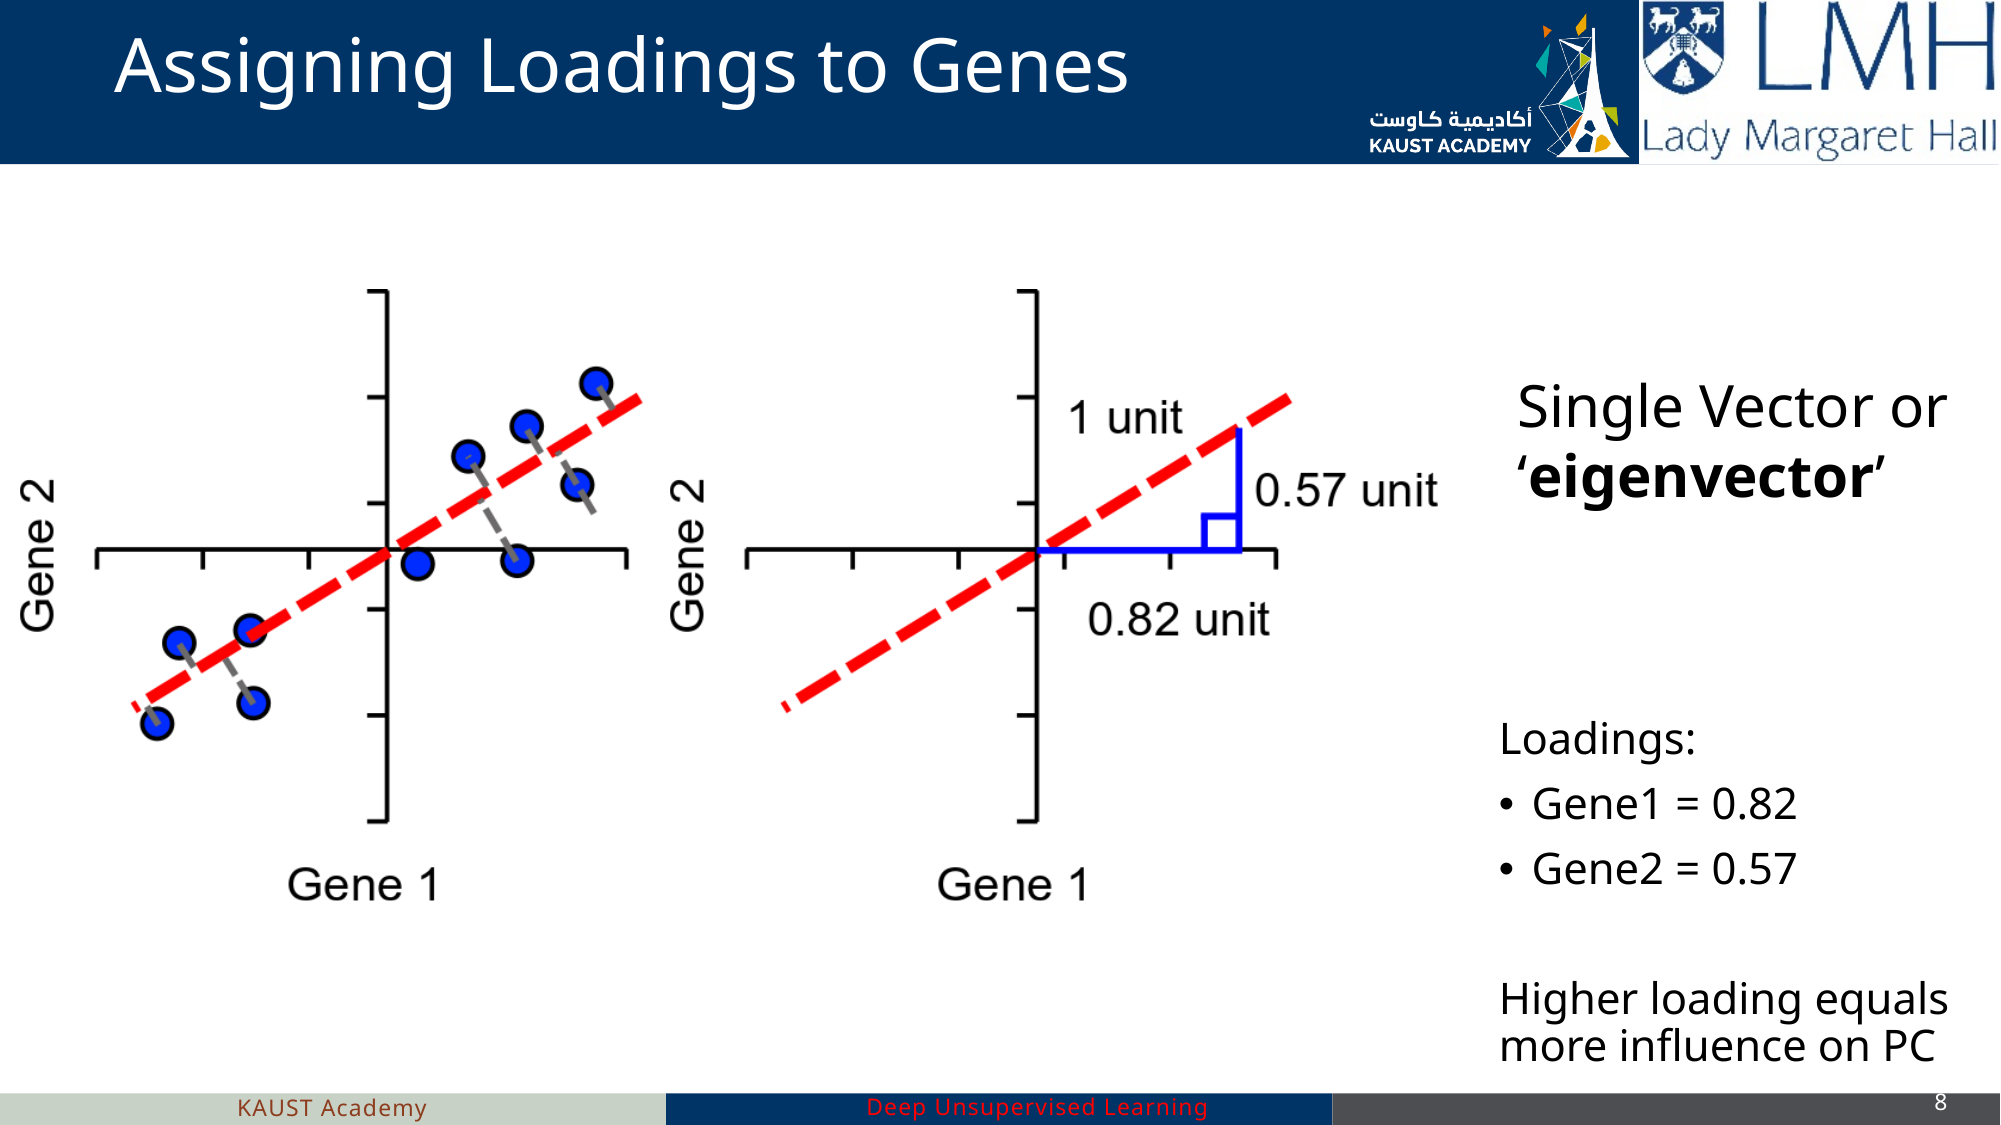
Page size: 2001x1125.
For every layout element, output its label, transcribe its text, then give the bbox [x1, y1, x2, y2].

picture [1360, 0, 2000, 164]
picture [668, 289, 1439, 902]
title Assigning Loadings to Genes [99, 20, 1900, 209]
text_box Single Vector or ‘eigenvector’ [1503, 361, 1979, 517]
picture [19, 289, 644, 902]
list Loadings: Gene1 = 0.82 Gene2 = 0.57 Higher loading equals more influence on PC [1484, 709, 1969, 1125]
